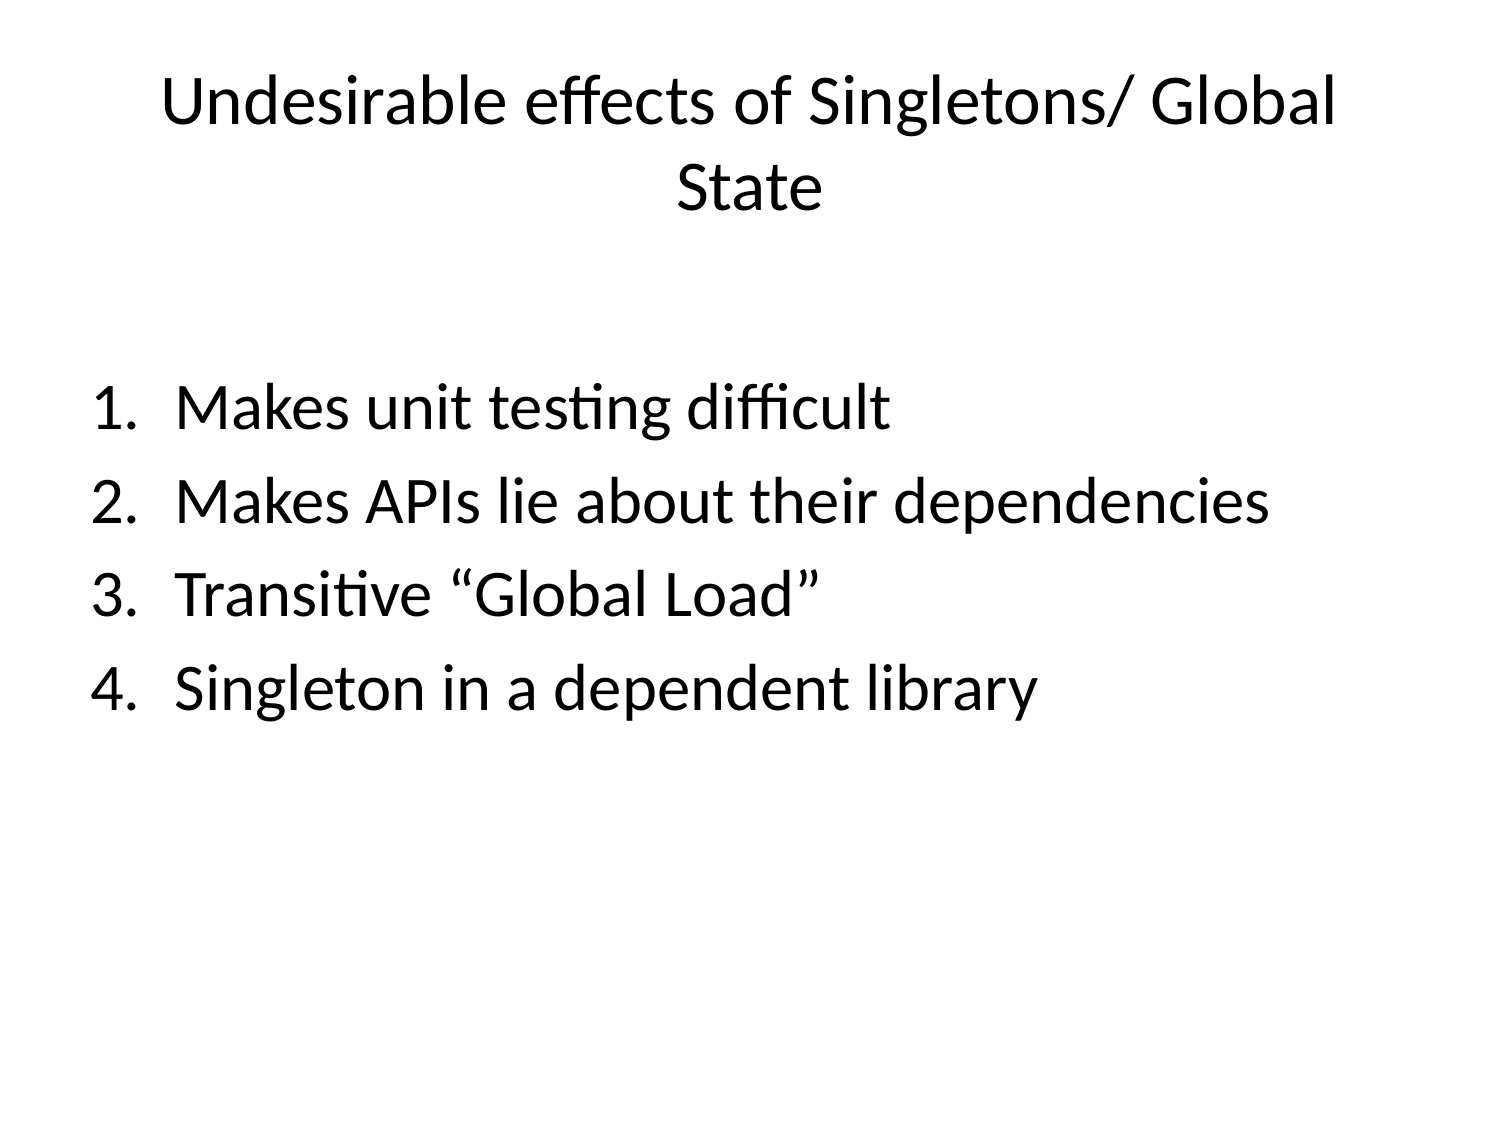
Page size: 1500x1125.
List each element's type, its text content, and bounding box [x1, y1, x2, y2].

list Makes unit testing difficult Makes APIs lie about their dependencies Transitive “Global Load” Singleton in a dependent library [75, 262, 1425, 1005]
title Undesirable effects of Singletons/ Global State [75, 45, 1425, 233]
